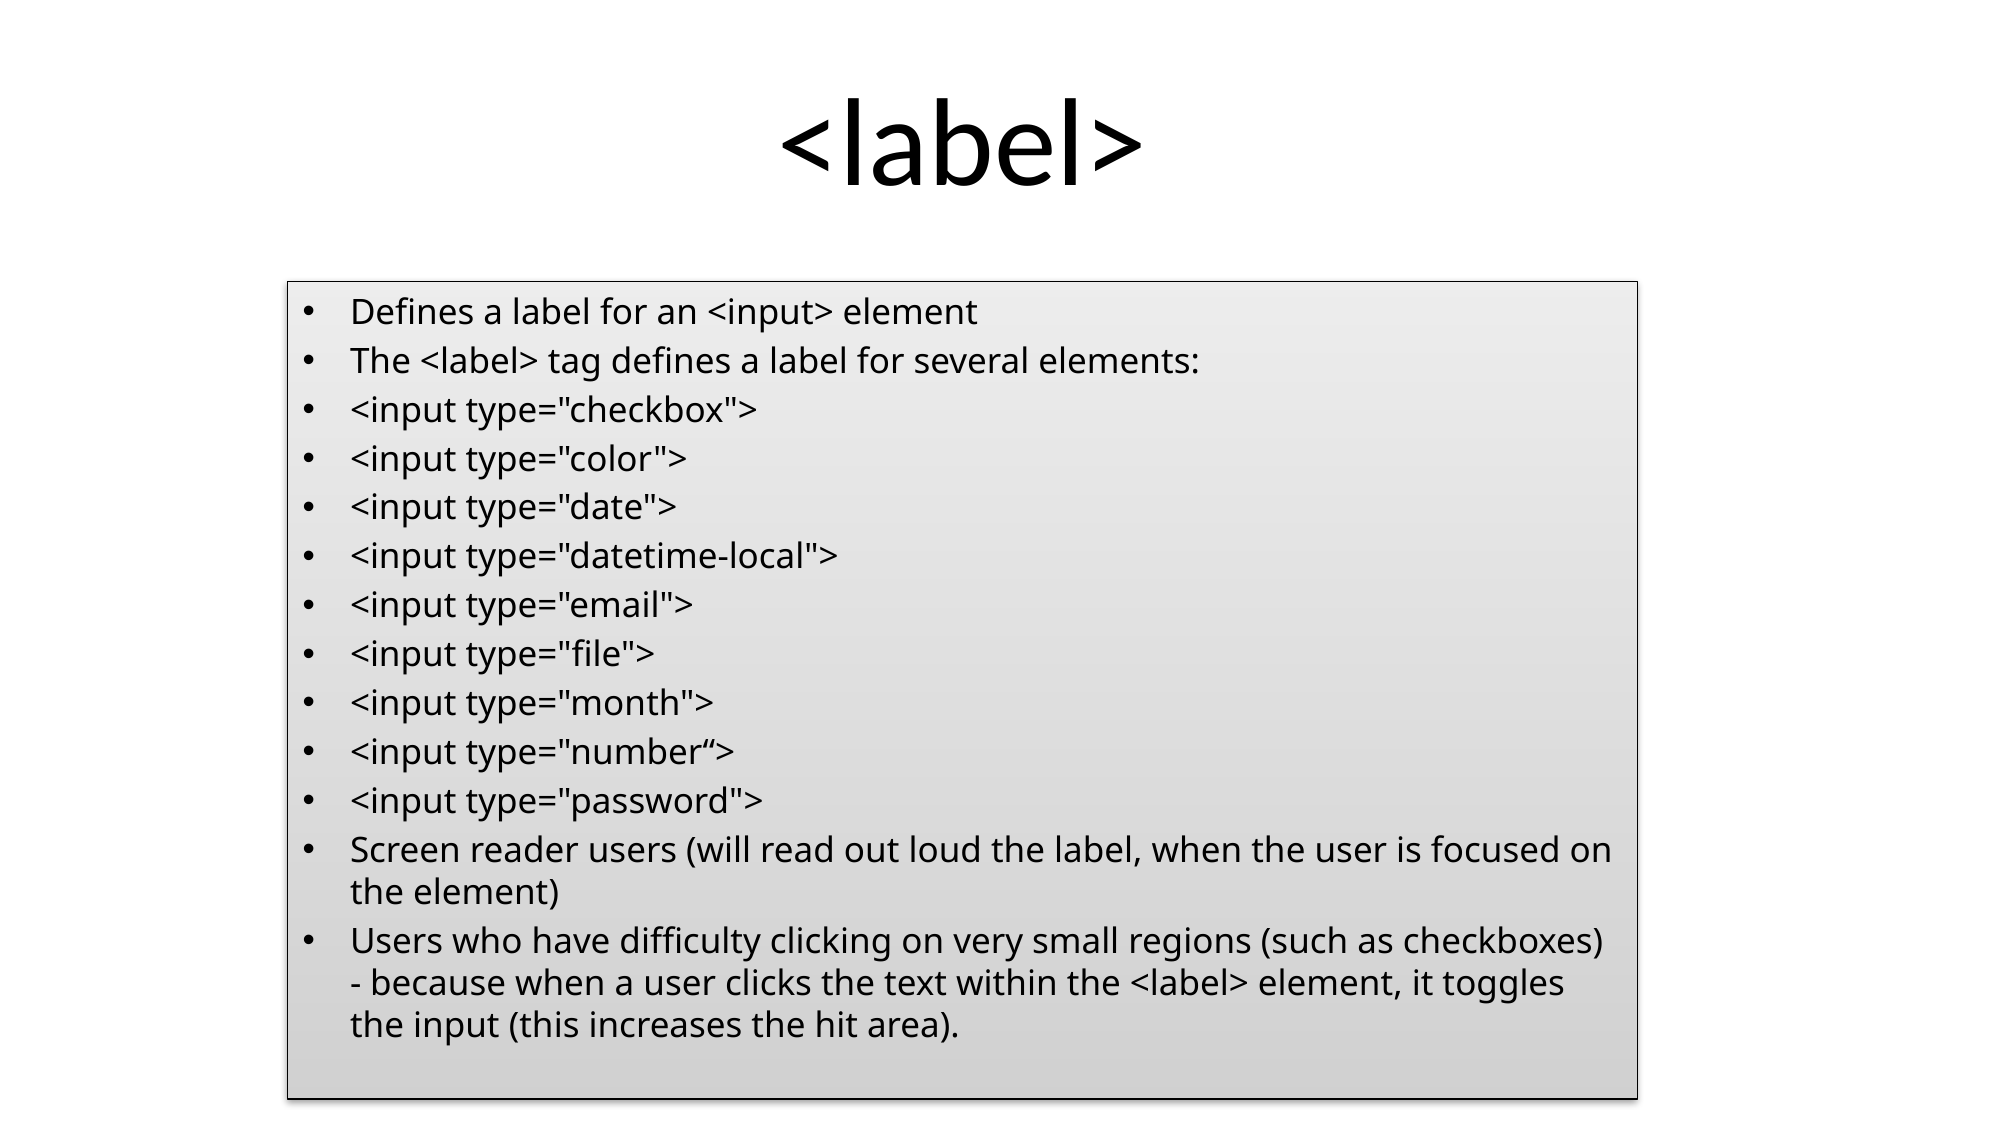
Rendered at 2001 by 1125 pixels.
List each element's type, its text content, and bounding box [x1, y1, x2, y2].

text_box Defines a label for an <input> element The <label> tag defines a label for several elements: <input type="checkbox"> <input type="color"> <input type="date"> <input type="datetime-local"> <input type="email"> <input type="file"> <input type="month"> <input type="number“> <input type="password"> Screen reader users (will read out loud the label, when the user is focused on the element) Users who have difficulty clicking on very small regions (such as checkboxes) - because when a user clicks the text within the <label> element, it toggles the input (this increases the hit area). [287, 281, 1638, 1100]
title <label> [249, 62, 1676, 221]
